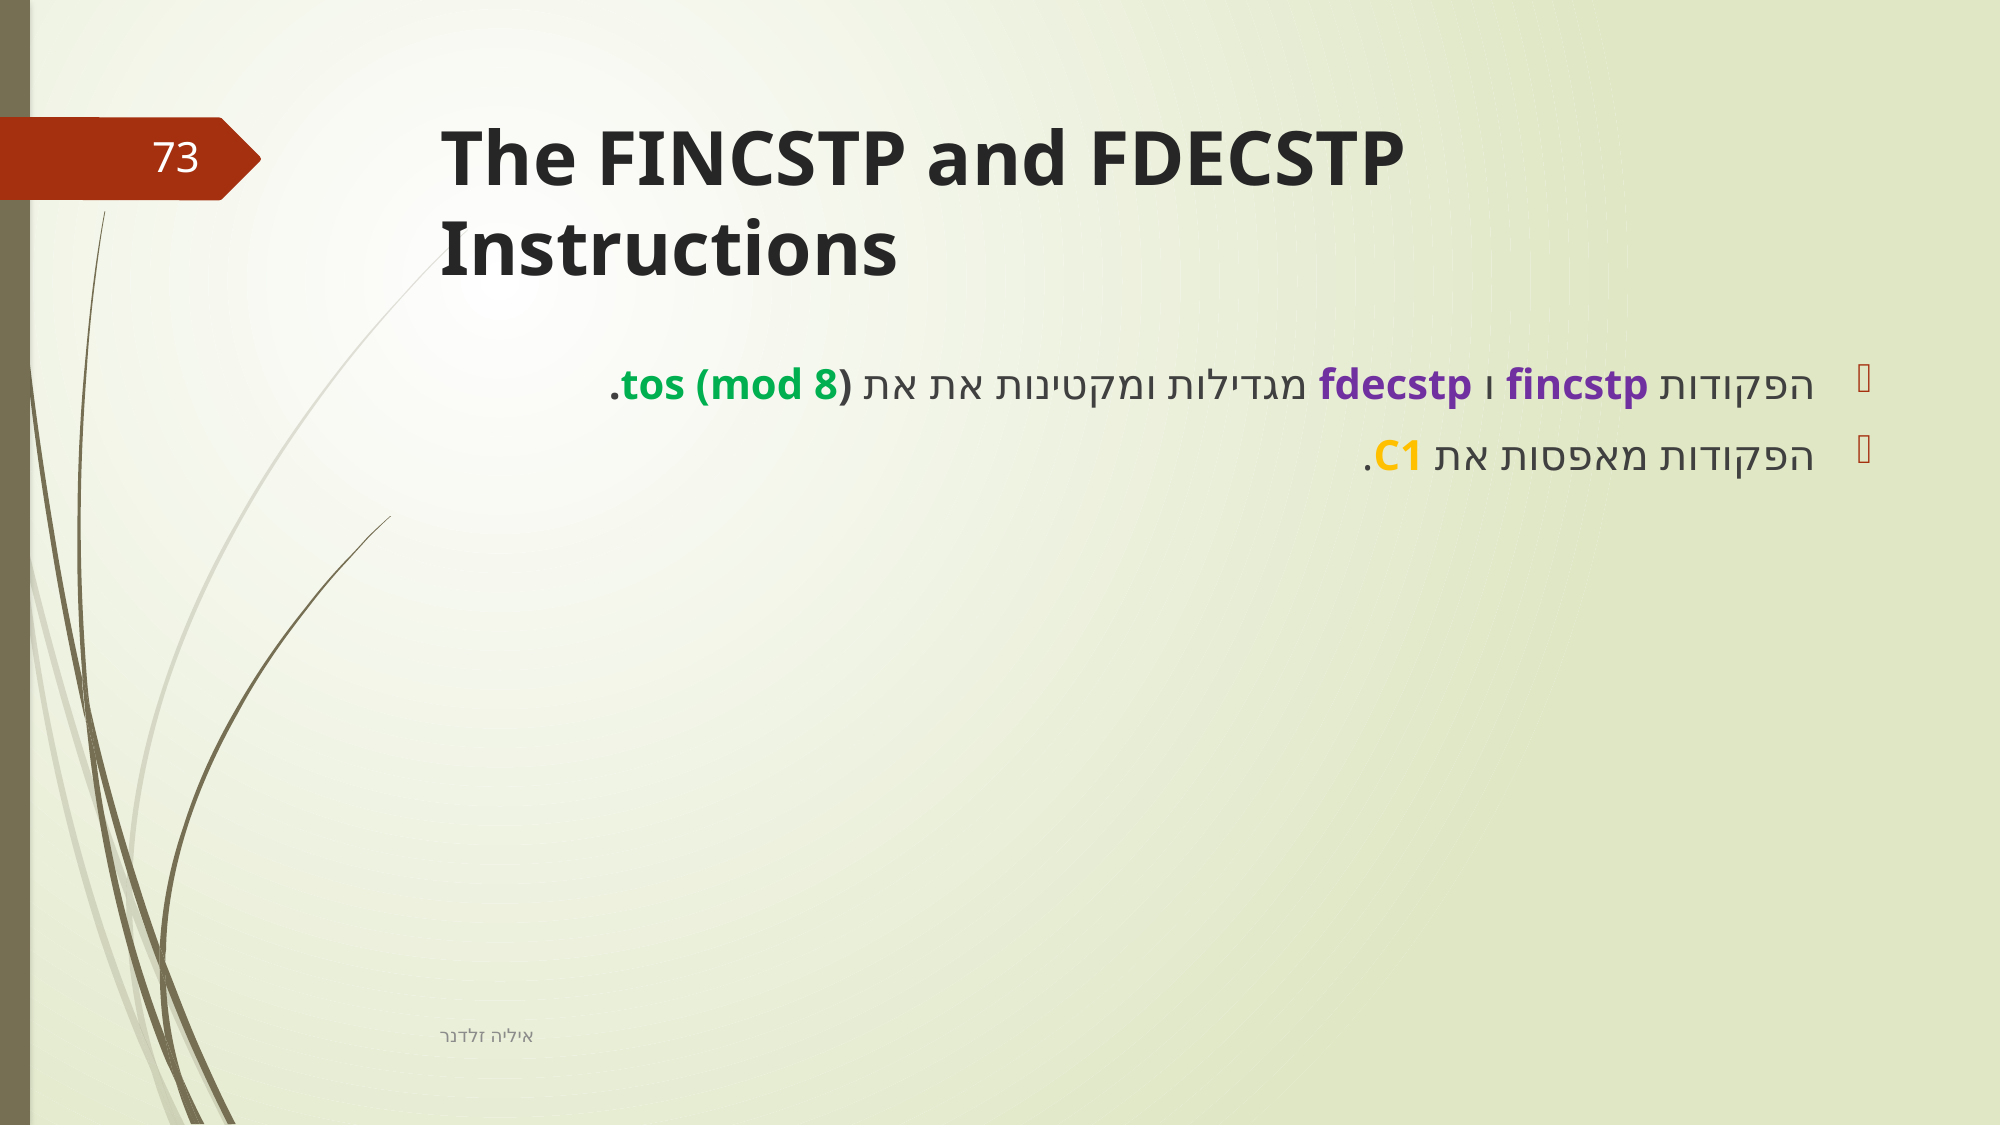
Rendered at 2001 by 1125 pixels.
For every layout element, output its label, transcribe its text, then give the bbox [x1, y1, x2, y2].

footer איליה זלדנר [424, 1006, 1675, 1067]
list הפקודות fincstp ו fdecstp מגדילות ומקטינות את את tos (mod 8). הפקודות מאפסות את C1. [424, 350, 1888, 970]
title The FINCSTP and FDECSTP Instructions [425, 102, 1888, 313]
slide_number 73 [87, 129, 216, 190]
